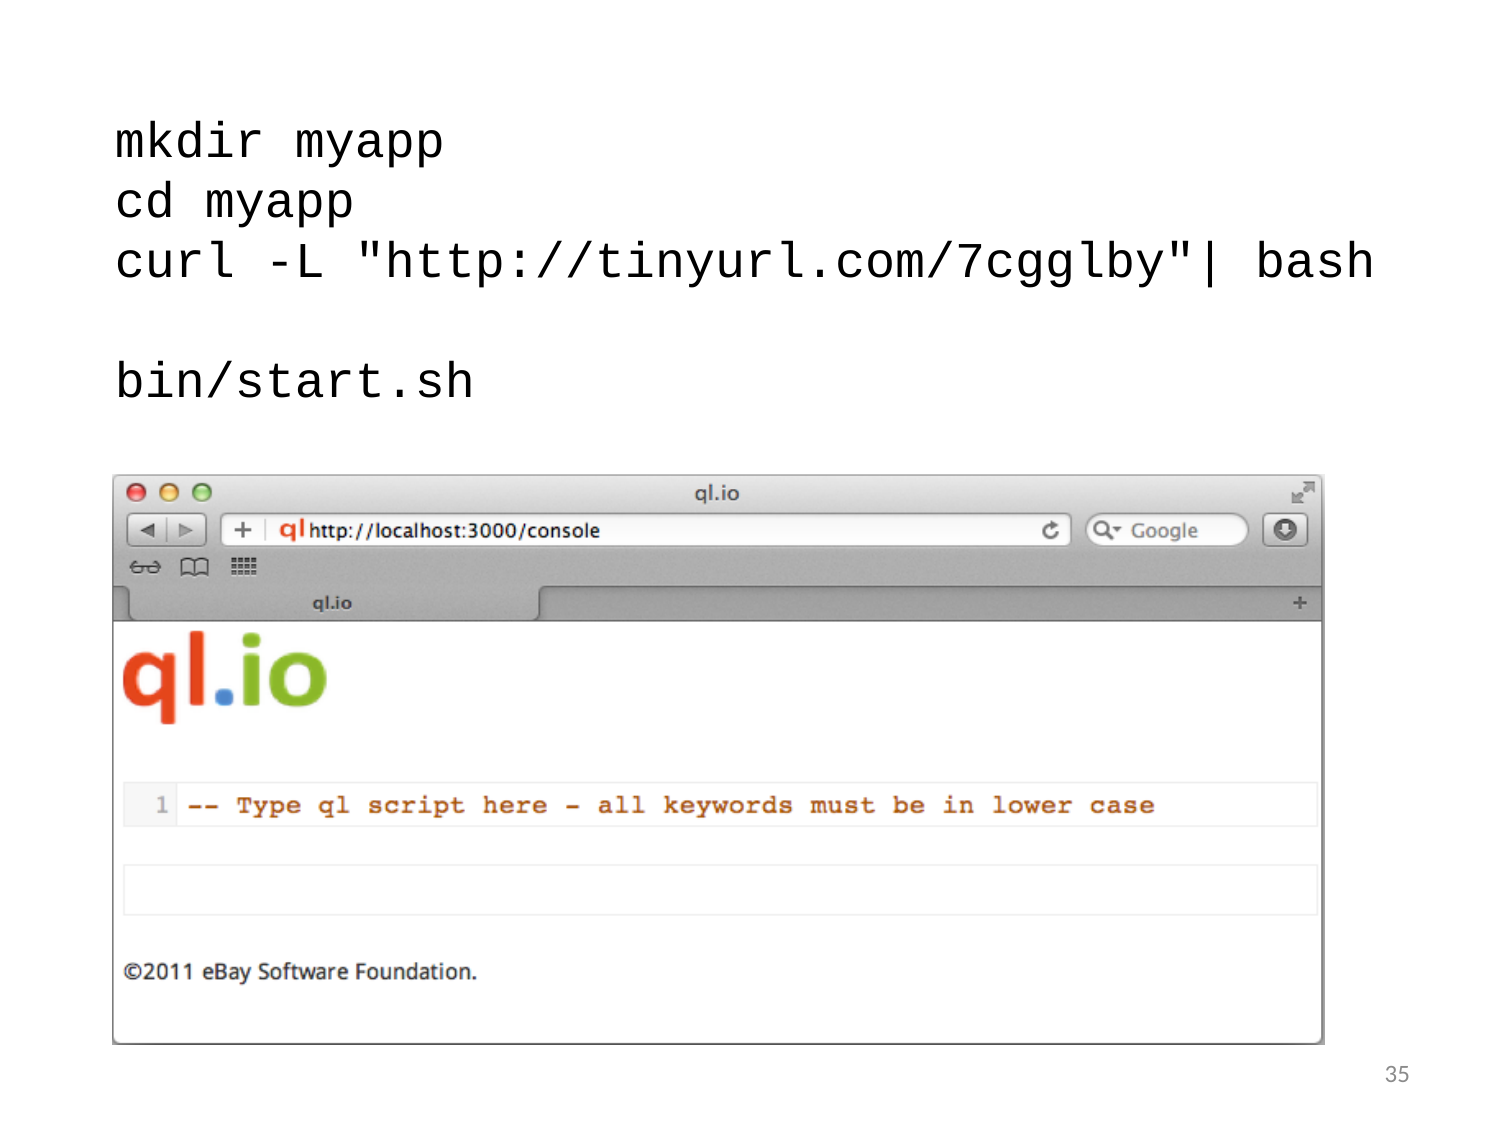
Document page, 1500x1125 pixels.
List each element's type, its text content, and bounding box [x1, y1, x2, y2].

text_box mkdir myapp cd myapp curl -L "http://tinyurl.com/7cgglby"| bash bin/start.sh [99, 99, 1400, 475]
picture [112, 474, 1326, 1046]
slide_number 35 [1074, 1042, 1425, 1103]
